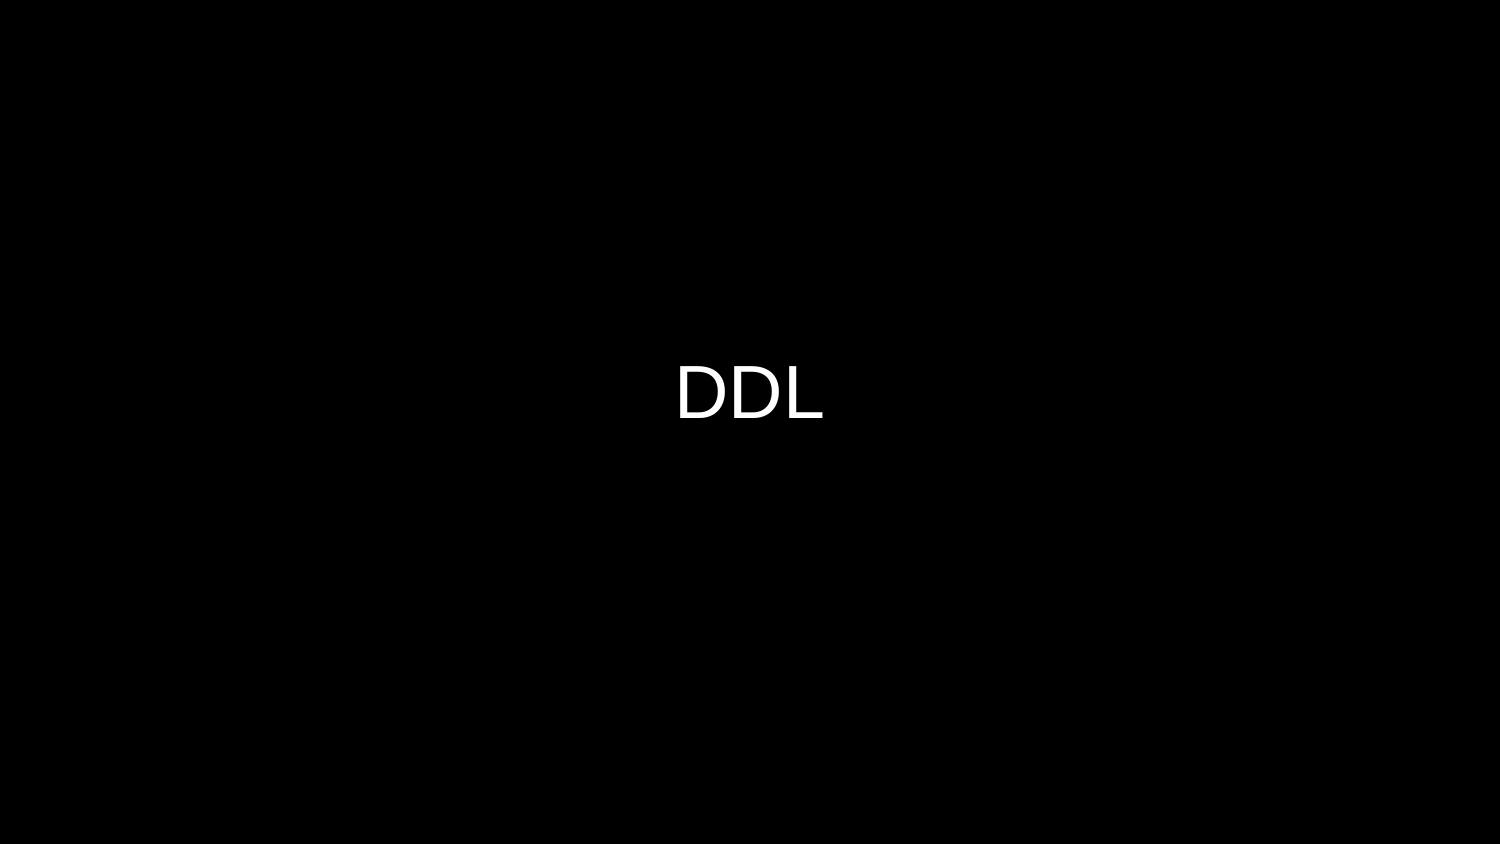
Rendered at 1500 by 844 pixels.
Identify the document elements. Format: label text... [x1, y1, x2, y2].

title DDL [51, 327, 1449, 422]
